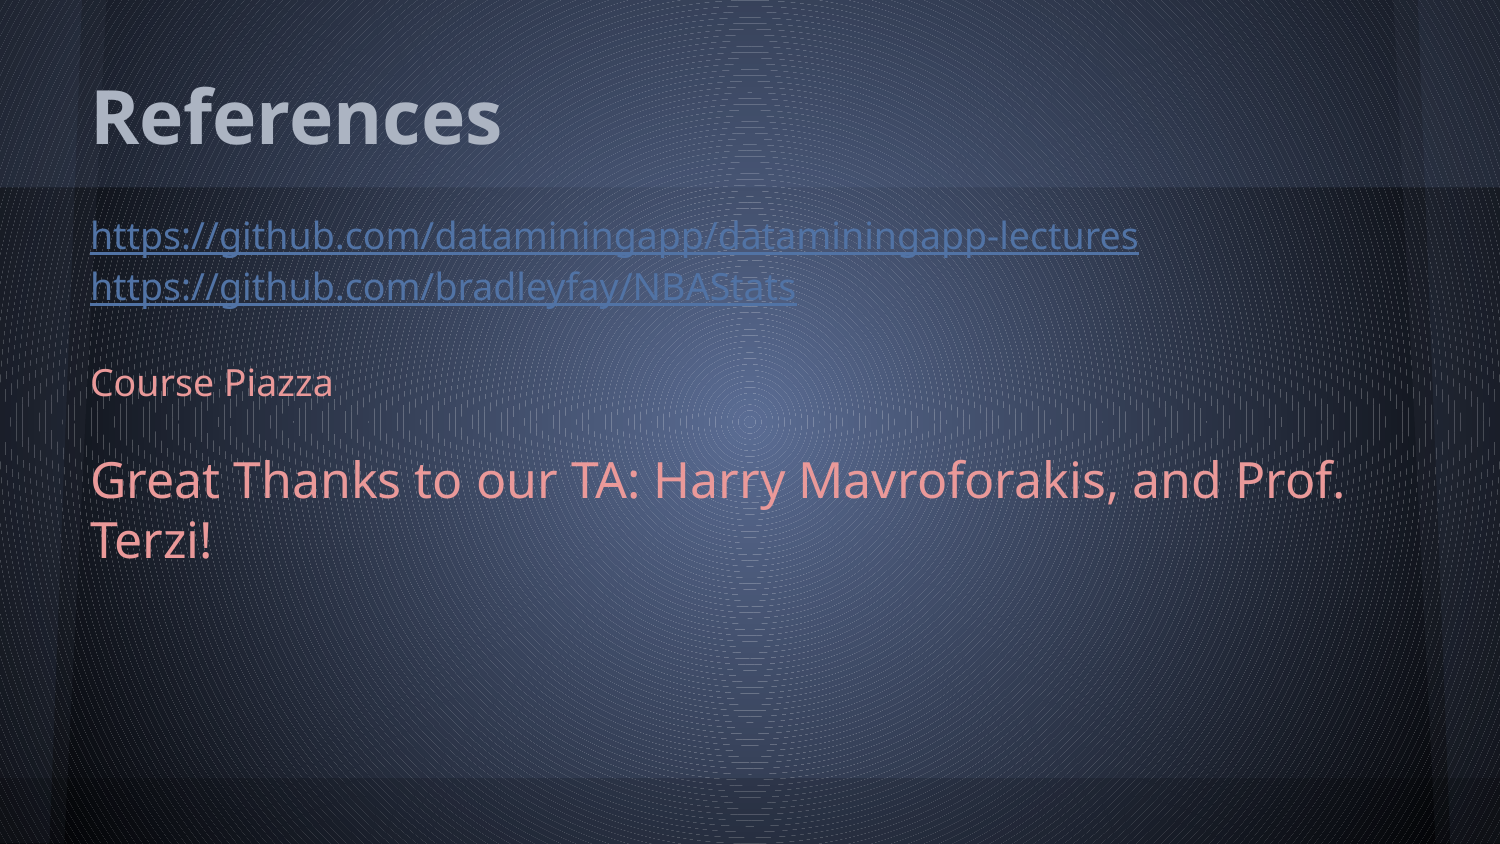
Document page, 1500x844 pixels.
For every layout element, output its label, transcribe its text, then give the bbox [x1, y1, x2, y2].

title References [75, 33, 1425, 175]
list https://github.com/dataminingapp/dataminingapp-lectures https://github.com/bradleyfay/NBAStats Course Piazza Great Thanks to our TA: Harry Mavroforakis, and Prof. Terzi! [75, 196, 1425, 808]
